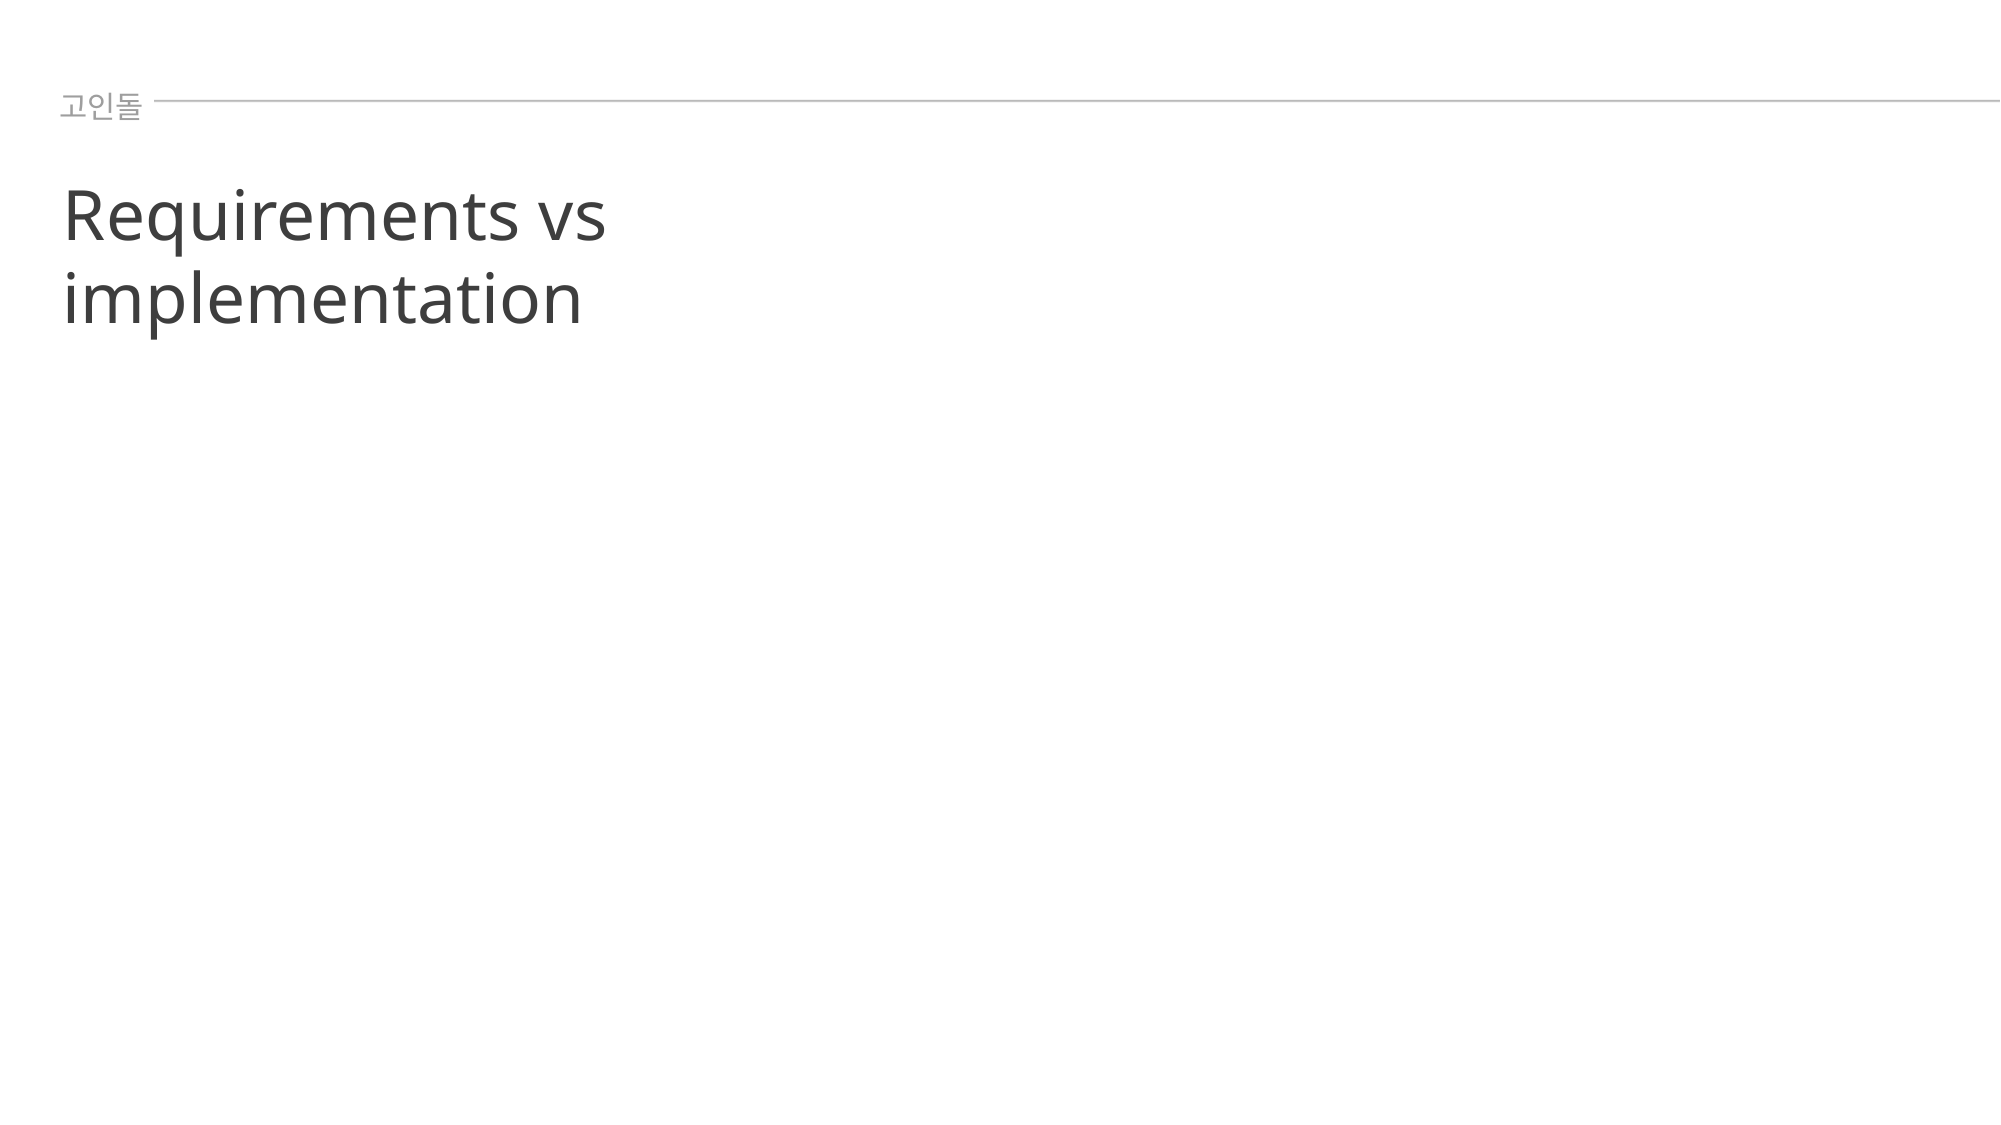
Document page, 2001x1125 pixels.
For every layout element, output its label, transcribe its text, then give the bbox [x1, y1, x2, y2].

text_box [154, 98, 2000, 104]
text_box Requirements vs implementation [48, 163, 1123, 429]
text_box 고인돌 [44, 80, 470, 133]
